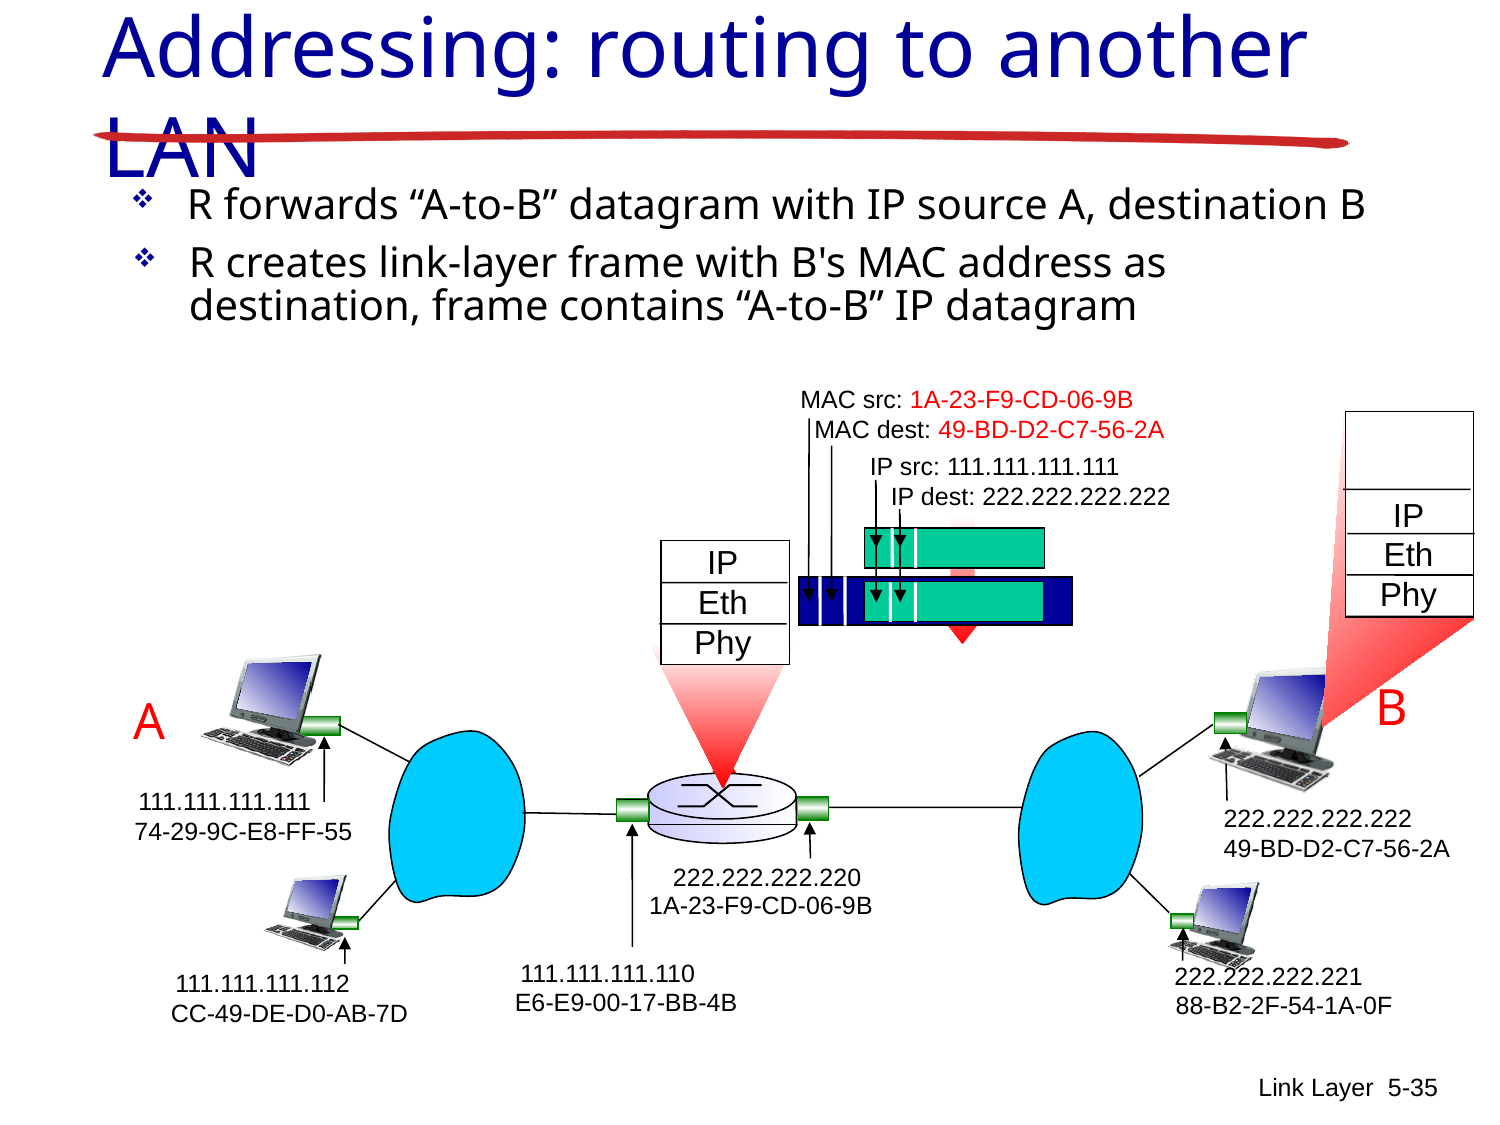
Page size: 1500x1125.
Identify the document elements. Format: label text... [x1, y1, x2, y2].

picture [88, 124, 1364, 154]
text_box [785, 375, 1180, 626]
text_box R creates link-layer frame with B's MAC address as destination, frame contains “A-to-B” IP datagram [117, 236, 1393, 355]
text_box [953, 635, 972, 646]
slide_number 5-35 [1342, 1064, 1454, 1125]
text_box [1322, 406, 1475, 728]
footer Link Layer [914, 1064, 1342, 1125]
title Addressing: routing to another LAN [87, 0, 1400, 188]
text_box R forwards “A-to-B” datagram with IP source A, destination B [115, 177, 1391, 269]
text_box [116, 649, 1466, 1036]
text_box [648, 453, 796, 789]
